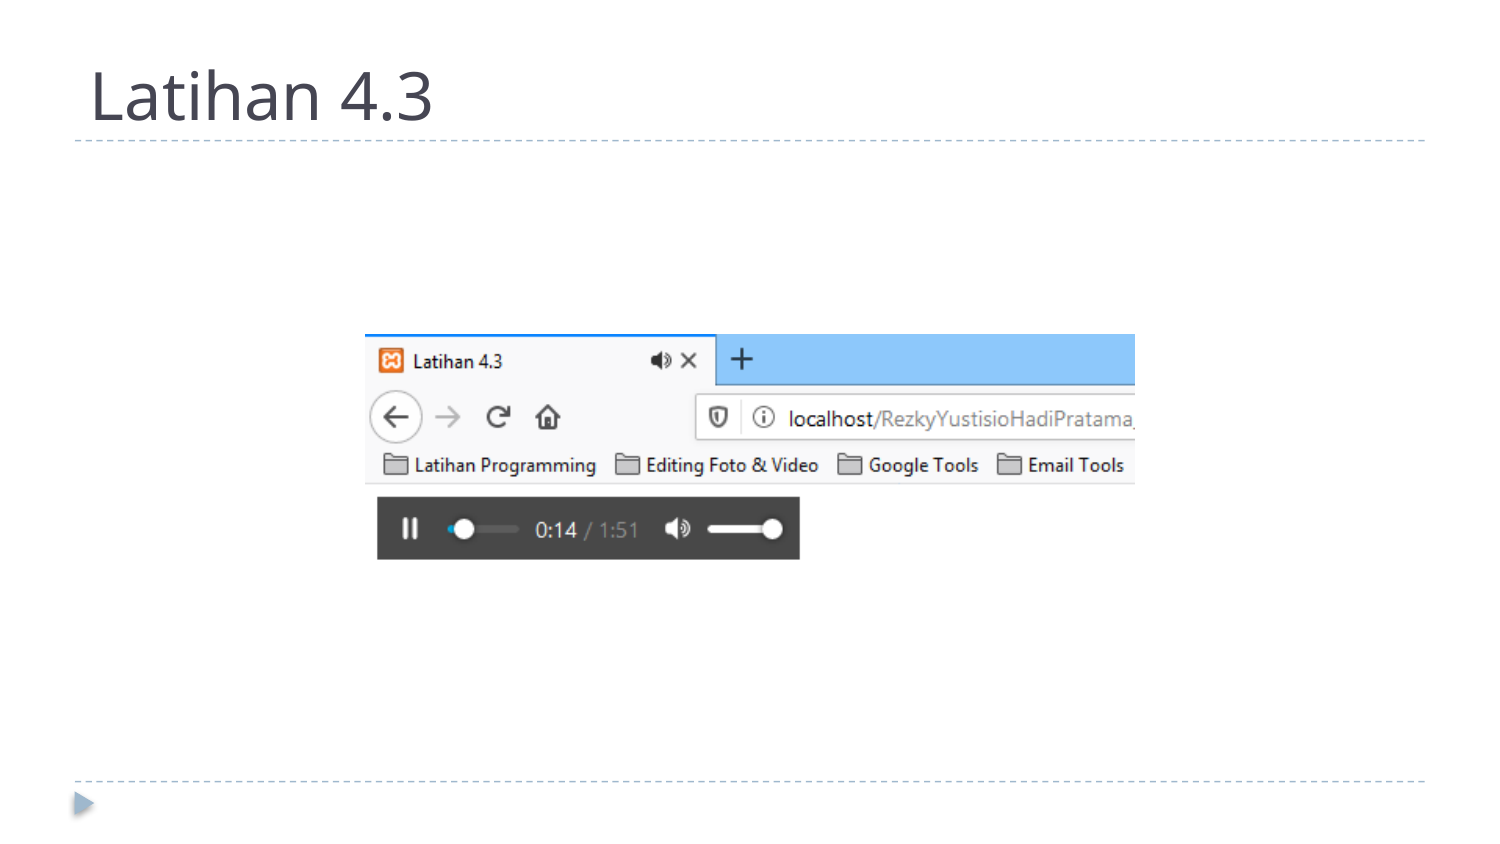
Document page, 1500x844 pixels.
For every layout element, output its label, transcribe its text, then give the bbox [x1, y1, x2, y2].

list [365, 333, 1135, 574]
title Latihan 4.3 [75, 18, 1425, 141]
